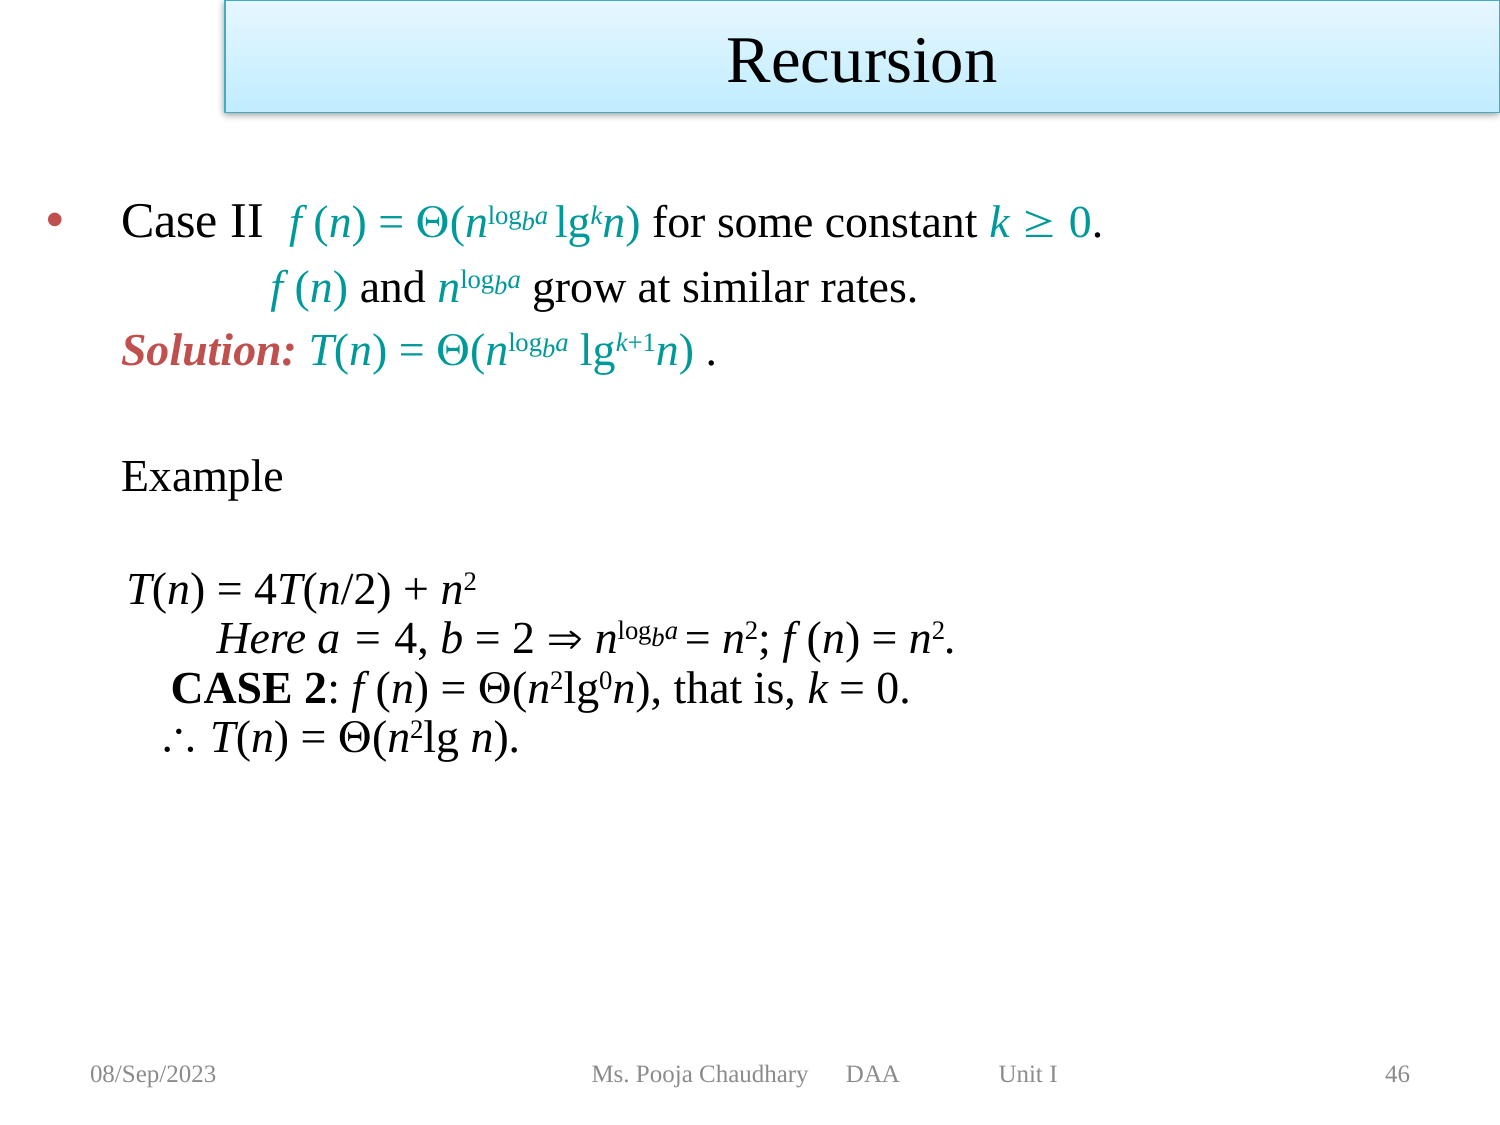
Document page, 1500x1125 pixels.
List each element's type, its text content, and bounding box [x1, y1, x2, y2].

slide_number 08/Sep/2023 [75, 1042, 412, 1103]
text_box Case II f (n) = Q(nlogba lgkn) for some constant k ³ 0. f (n) and nlogba grow at similar rates. Solution: T(n) = Q(nlogba lgk+1n) . Example T(n) = 4T(n/2) + n2 Here a = 4, b = 2  nlogba = n2; f (n) = n2. CASE 2: f (n) = Q(n2lg0n), that is, k = 0.  T(n) = Q(n2lg n). [31, 187, 1469, 897]
footer Ms. Pooja Chaudhary DAA Unit I [412, 1042, 1074, 1103]
text_box Recursion [224, 0, 1500, 113]
slide_number 46 [1074, 1042, 1425, 1103]
